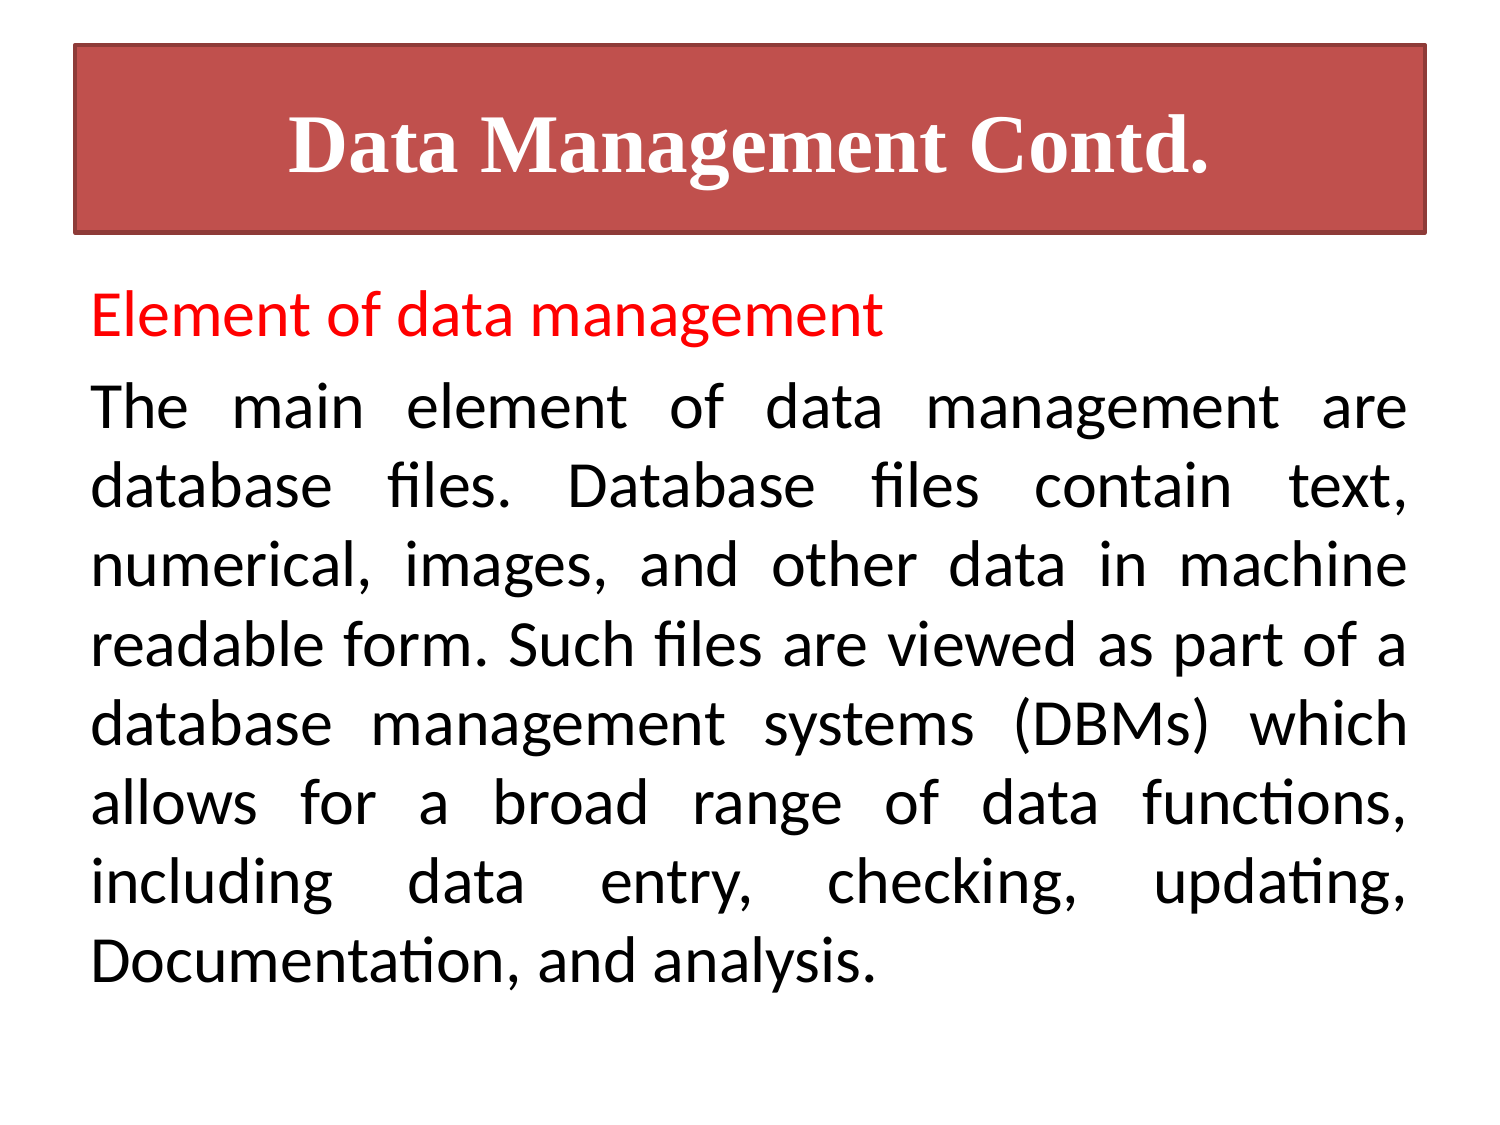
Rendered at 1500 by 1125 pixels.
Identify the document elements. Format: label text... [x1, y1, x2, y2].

title Data Management Contd. [73, 43, 1427, 235]
list Element of data management The main element of data management are database files. Database files contain text, numerical, images, and other data in machine readable form. Such files are viewed as part of a database management systems (DBMs) which allows for a broad range of data functions, including data entry, checking, updating, Documentation, and analysis. [75, 262, 1425, 1005]
